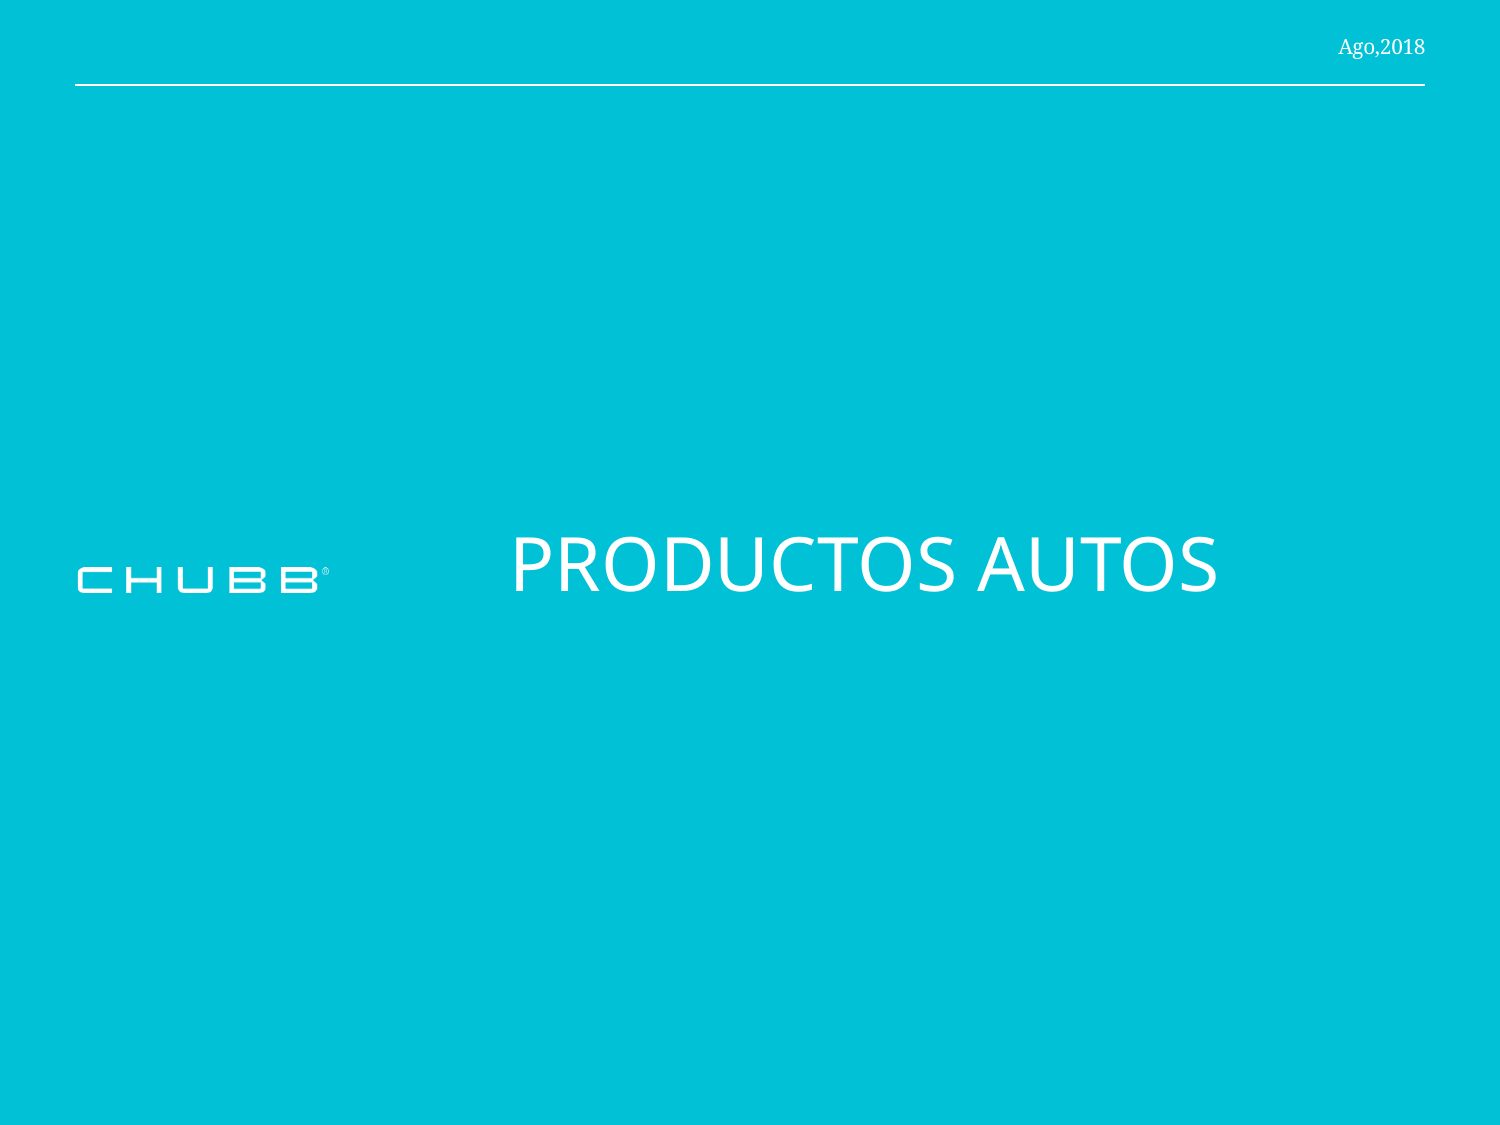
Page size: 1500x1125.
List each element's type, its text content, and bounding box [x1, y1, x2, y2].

title PRODUCTOS AUTOS [507, 514, 1281, 705]
text_box Ago,2018 [1336, 32, 1428, 60]
picture [77, 567, 329, 593]
